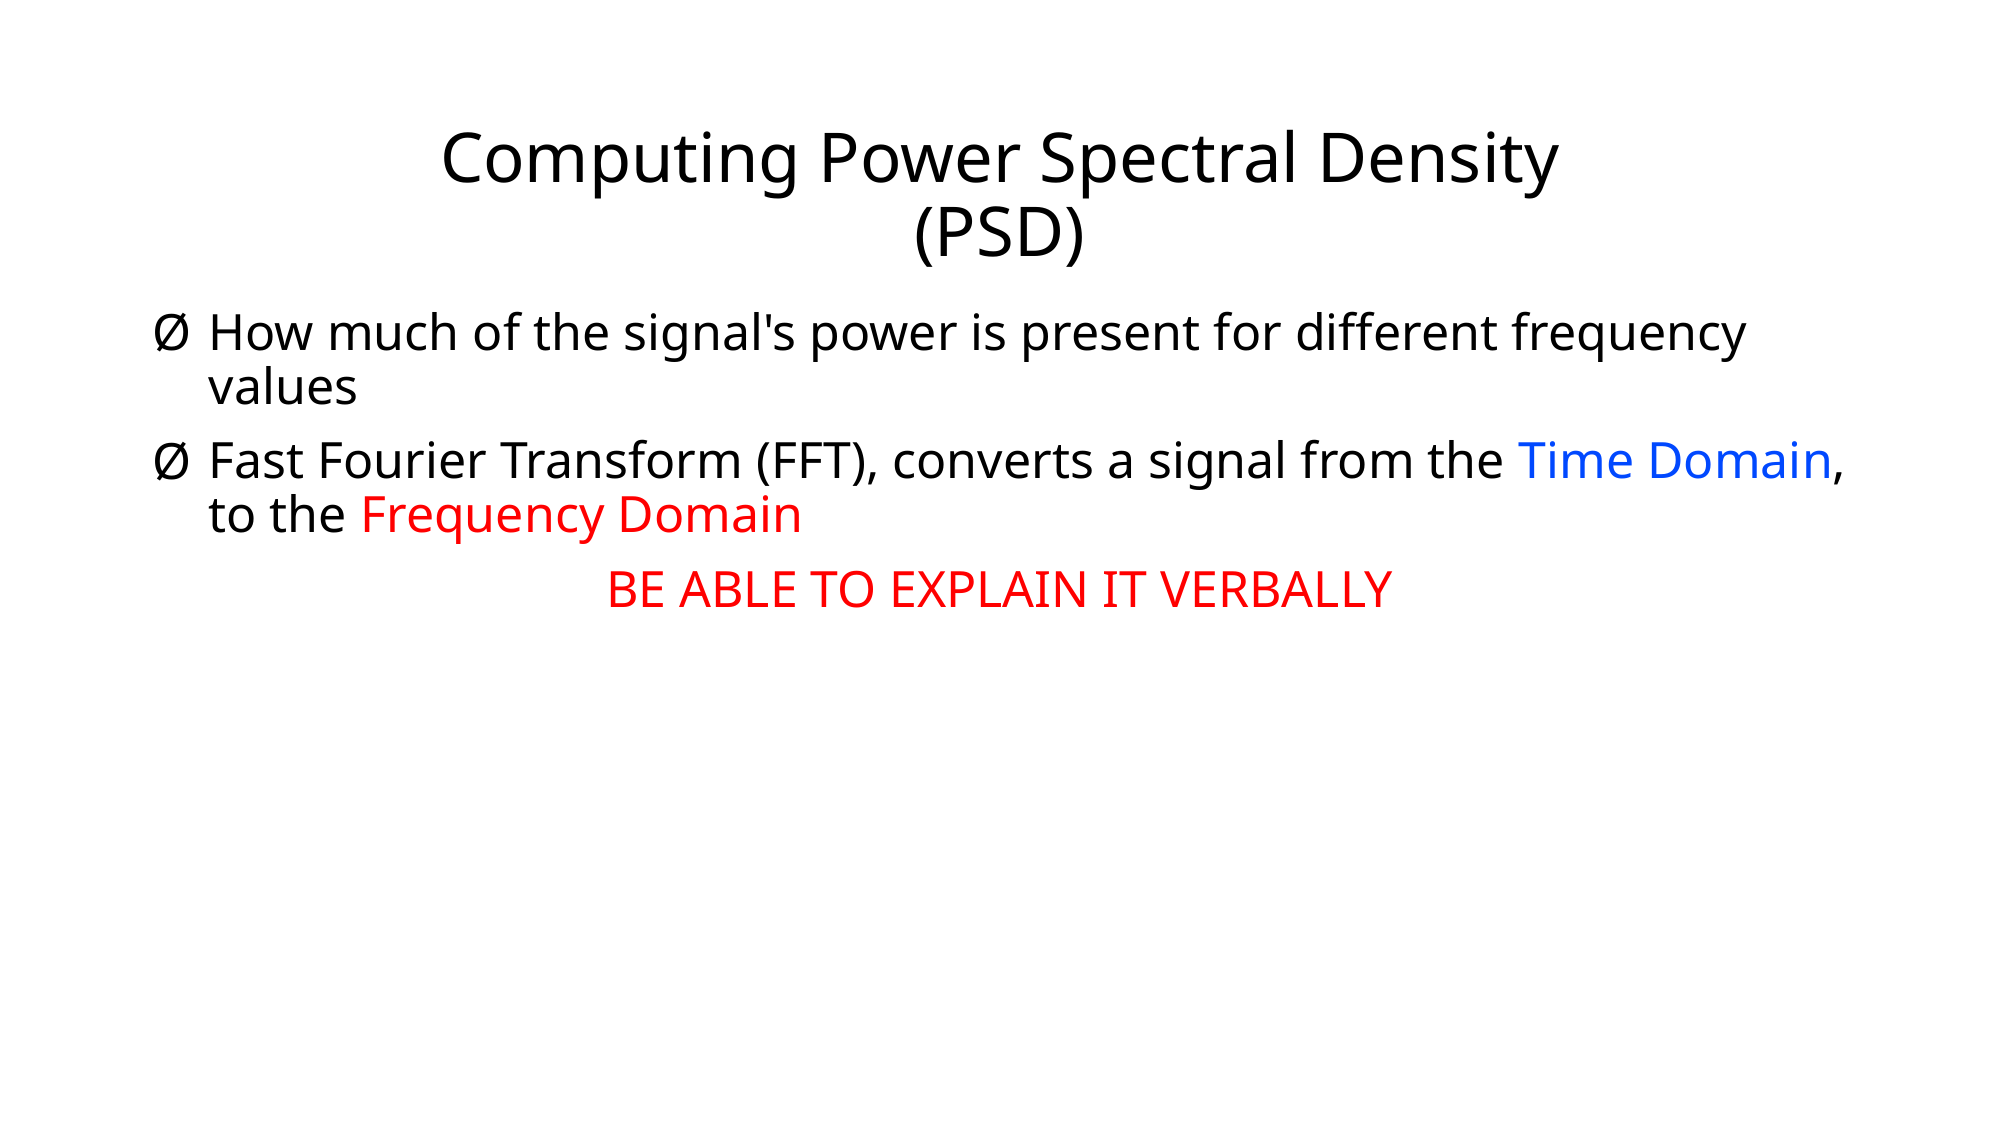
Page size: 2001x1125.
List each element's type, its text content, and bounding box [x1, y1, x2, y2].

title Computing Power Spectral Density (PSD) [137, 115, 1863, 282]
list How much of the signal's power is present for different frequency values Fast Fourier Transform (FFT), converts a signal from the Time Domain, to the Frequency Domain BE ABLE TO EXPLAIN IT VERBALLY [137, 299, 1863, 1014]
